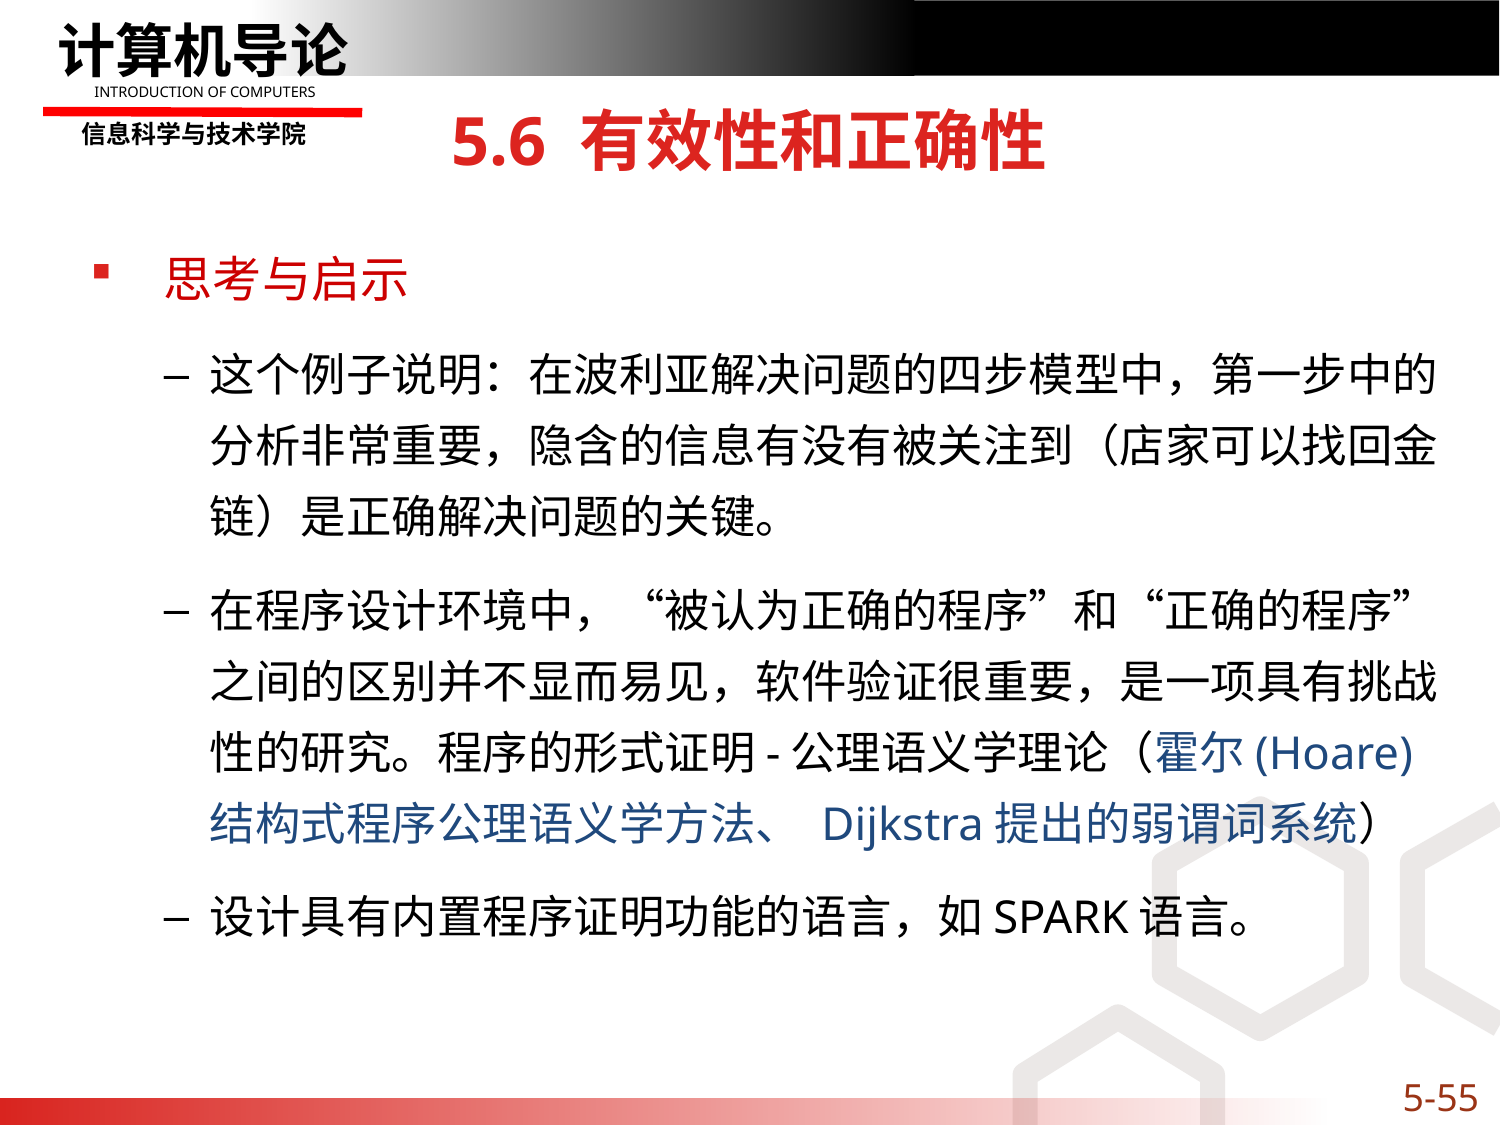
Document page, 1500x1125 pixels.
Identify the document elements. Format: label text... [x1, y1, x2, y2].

slide_number 5- [1316, 1069, 1495, 1125]
list 思考与启示 这个例子说明：在波利亚解决问题的四步模型中，第一步中的分析非常重要，隐含的信息有没有被关注到（店家可以找回金链）是正确解决问题的关键。 在程序设计环境中，“被认为正确的程序”和“正确的程序”之间的区别并不显而易见，软件验证很重要，是一项具有挑战性的研究。程序的形式证明-公理语义学理论（霍尔(Hoare)结构式程序公理语义学方法、 Dijkstra提出的弱谓词系统） 设计具有内置程序证明功能的语言，如SPARK语言。 [75, 210, 1465, 1005]
title 5.6 有效性和正确性 [75, 89, 1424, 188]
